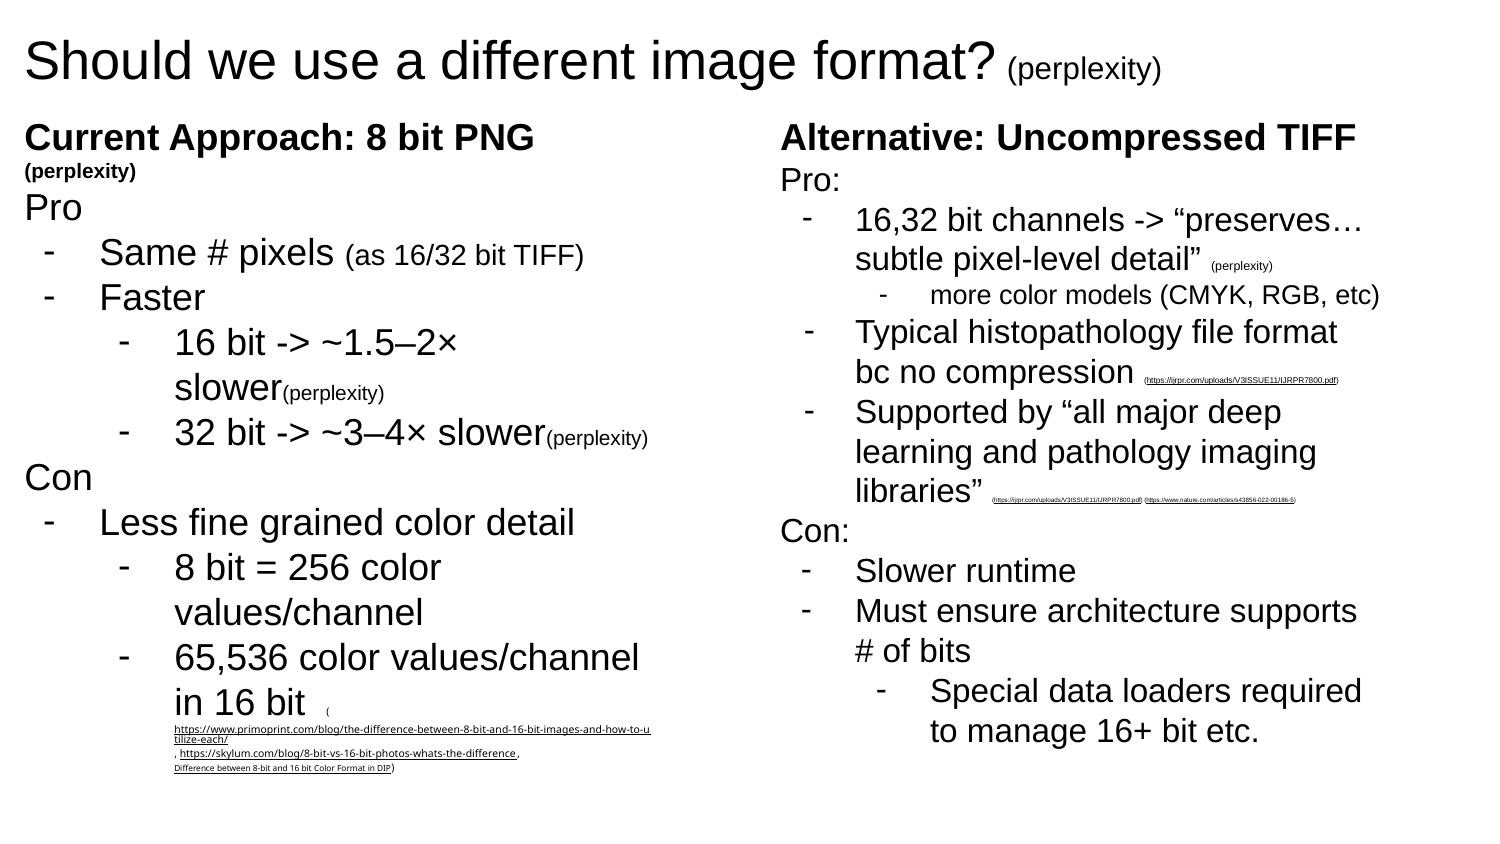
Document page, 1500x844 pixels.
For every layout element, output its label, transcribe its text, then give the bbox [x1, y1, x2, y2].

text_box Alternative: Uncompressed TIFF Pro: 16,32 bit channels -> “preserves… subtle pixel-level detail” (perplexity) more color models (CMYK, RGB, etc) Typical histopathology file format bc no compression (https://ijrpr.com/uploads/V3ISSUE11/IJRPR7800.pdf) Supported by “all major deep learning and pathology imaging libraries” (https://ijrpr.com/uploads/V3ISSUE11/IJRPR7800.pdf) (https://www.nature.com/articles/s43856-022-00186-5) Con: Slower runtime Must ensure architecture supports # of bits Special data loaders required to manage 16+ bit etc. [765, 97, 1397, 670]
text_box Should we use a different image format? (perplexity) [9, 10, 1277, 77]
text_box Current Approach: 8 bit PNG (perplexity) Pro Same # pixels (as 16/32 bit TIFF) Faster 16 bit -> ~1.5–2× slower(perplexity) 32 bit -> ~3–4× slower(perplexity) Con Less fine grained color detail 8 bit = 256 color values/channel 65,536 color values/channel in 16 bit (https://www.primoprint.com/blog/the-difference-between-8-bit-and-16-bit-images-and-how-to-utilize-each/, https://skylum.com/blog/8-bit-vs-16-bit-photos-whats-the-difference, Difference between 8-bit and 16 bit Color Format in DIP) [9, 97, 668, 814]
